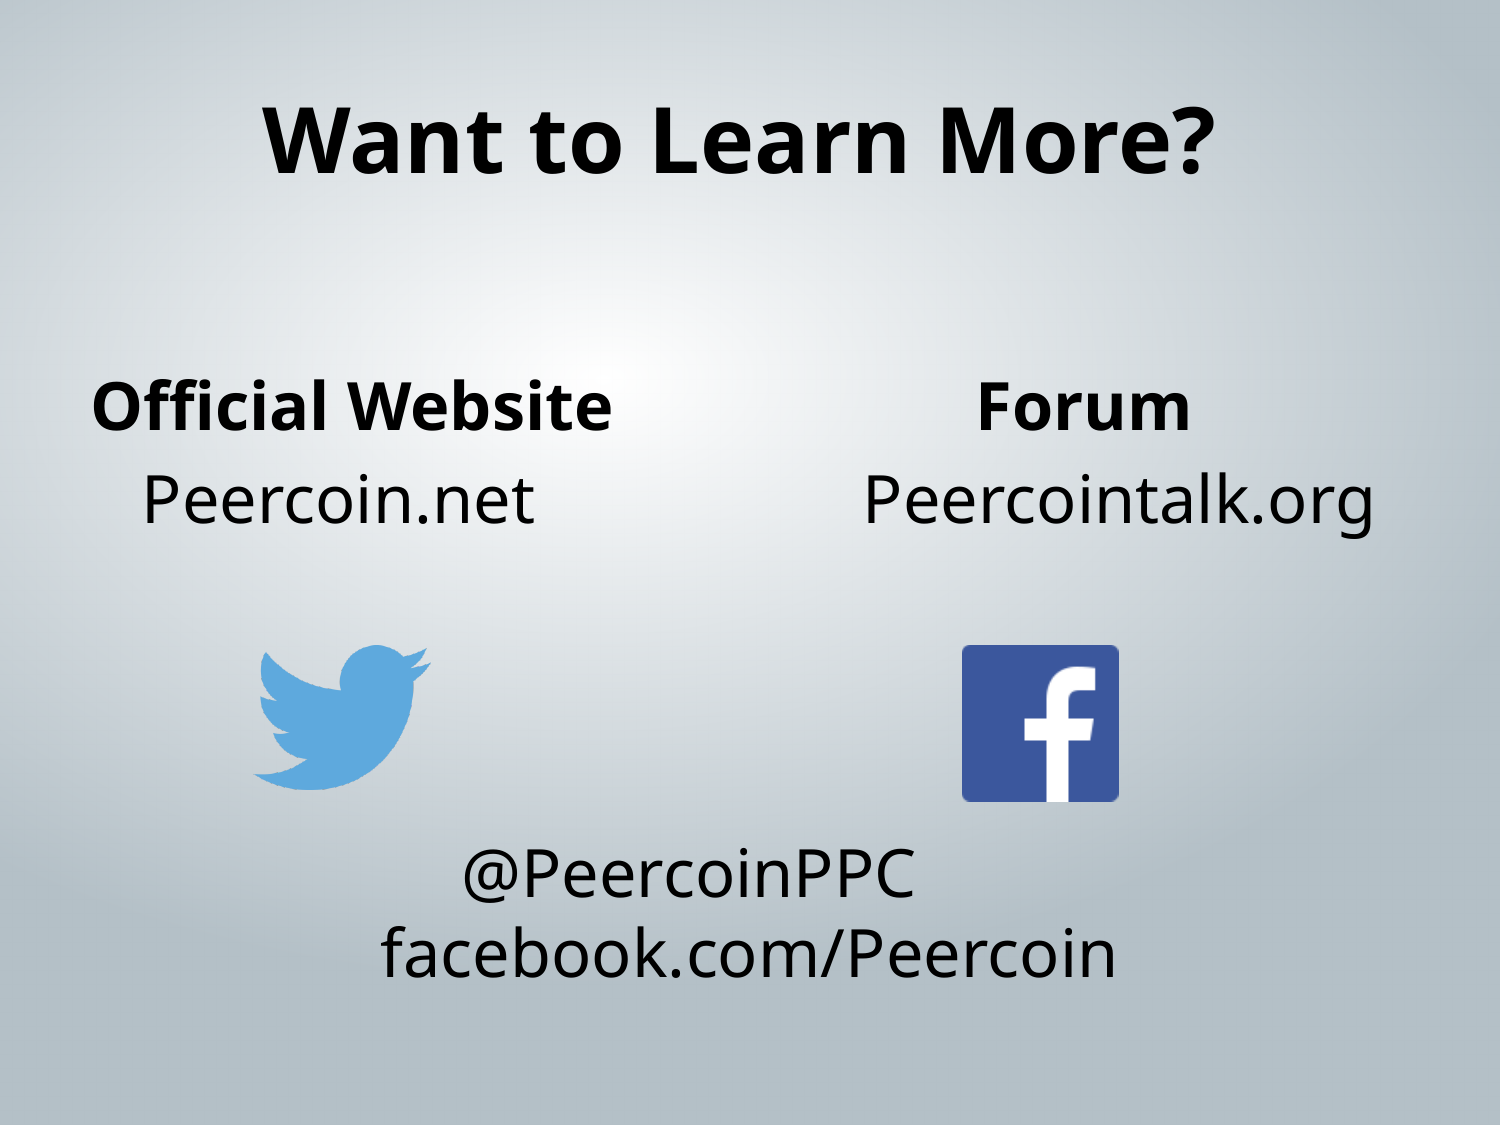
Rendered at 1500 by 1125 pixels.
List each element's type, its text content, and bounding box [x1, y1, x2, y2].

picture [0, 0, 1500, 1125]
list Official Website Forum Peercoin.net Peercointalk.org @PeercoinPPC facebook.com/Peercoin [75, 262, 1425, 1005]
title Want to Learn More? [64, 42, 1415, 231]
